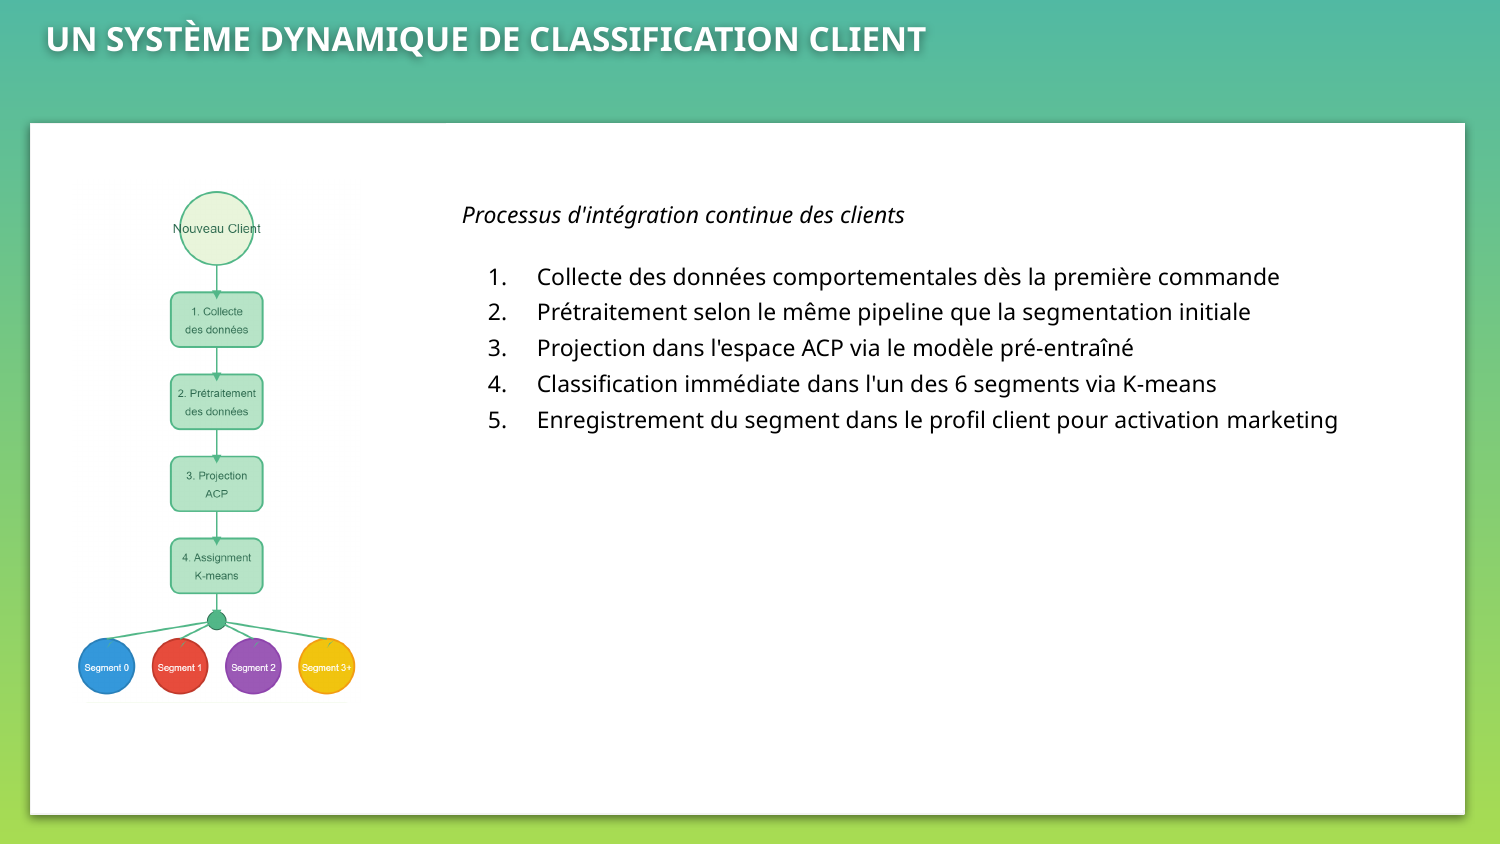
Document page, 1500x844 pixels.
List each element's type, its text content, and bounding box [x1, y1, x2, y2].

title UN SYSTÈME DYNAMIQUE DE CLASSIFICATION CLIENT [30, 2, 1465, 102]
picture [72, 178, 361, 704]
list [30, 123, 1465, 814]
table_header Processus d'intégration continue des clients Collecte des données comportementales dès la première commande Prétraitement selon le même pipeline que la segmentation initiale Projection dans l'espace ACP via le modèle pré-entraîné Classification immédiate dans l'un des 6 segments via K-means Enregistrement du segment dans le profil client pour activation marketing [448, 124, 1463, 809]
